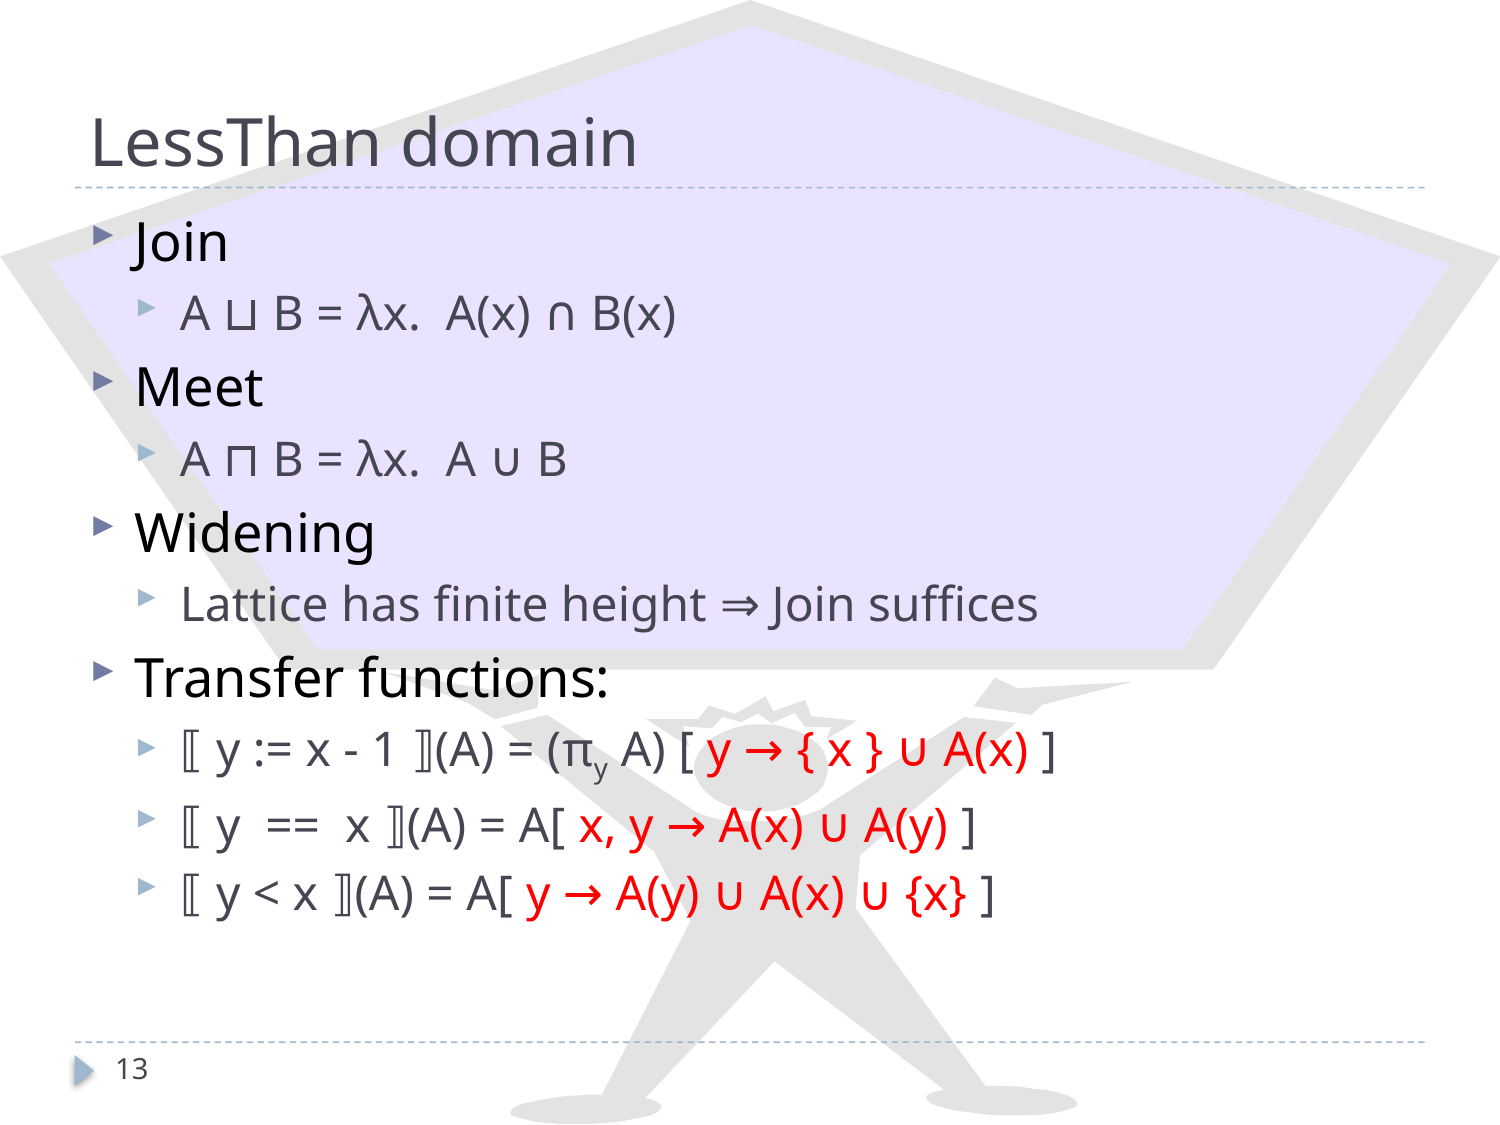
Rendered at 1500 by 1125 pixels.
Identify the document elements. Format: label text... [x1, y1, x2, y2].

title LessThan domain [75, 24, 1425, 188]
slide_number 13 [100, 1042, 426, 1103]
list Join A ⊔ B = λx. A(x) ∩ B(x) Meet A ⊓ B = λx. A ∪ B Widening Lattice has finite height ⇒ Join suffices Transfer functions: ⟦ y := x - 1 ⟧(A) = (πy A) [ y → { x } ∪ A(x) ] ⟦ y == x ⟧(A) = A[ x, y → A(x) ∪ A(y) ] ⟦ y < x ⟧(A) = A[ y → A(y) ∪ A(x) ∪ {x} ] [75, 200, 1425, 1010]
